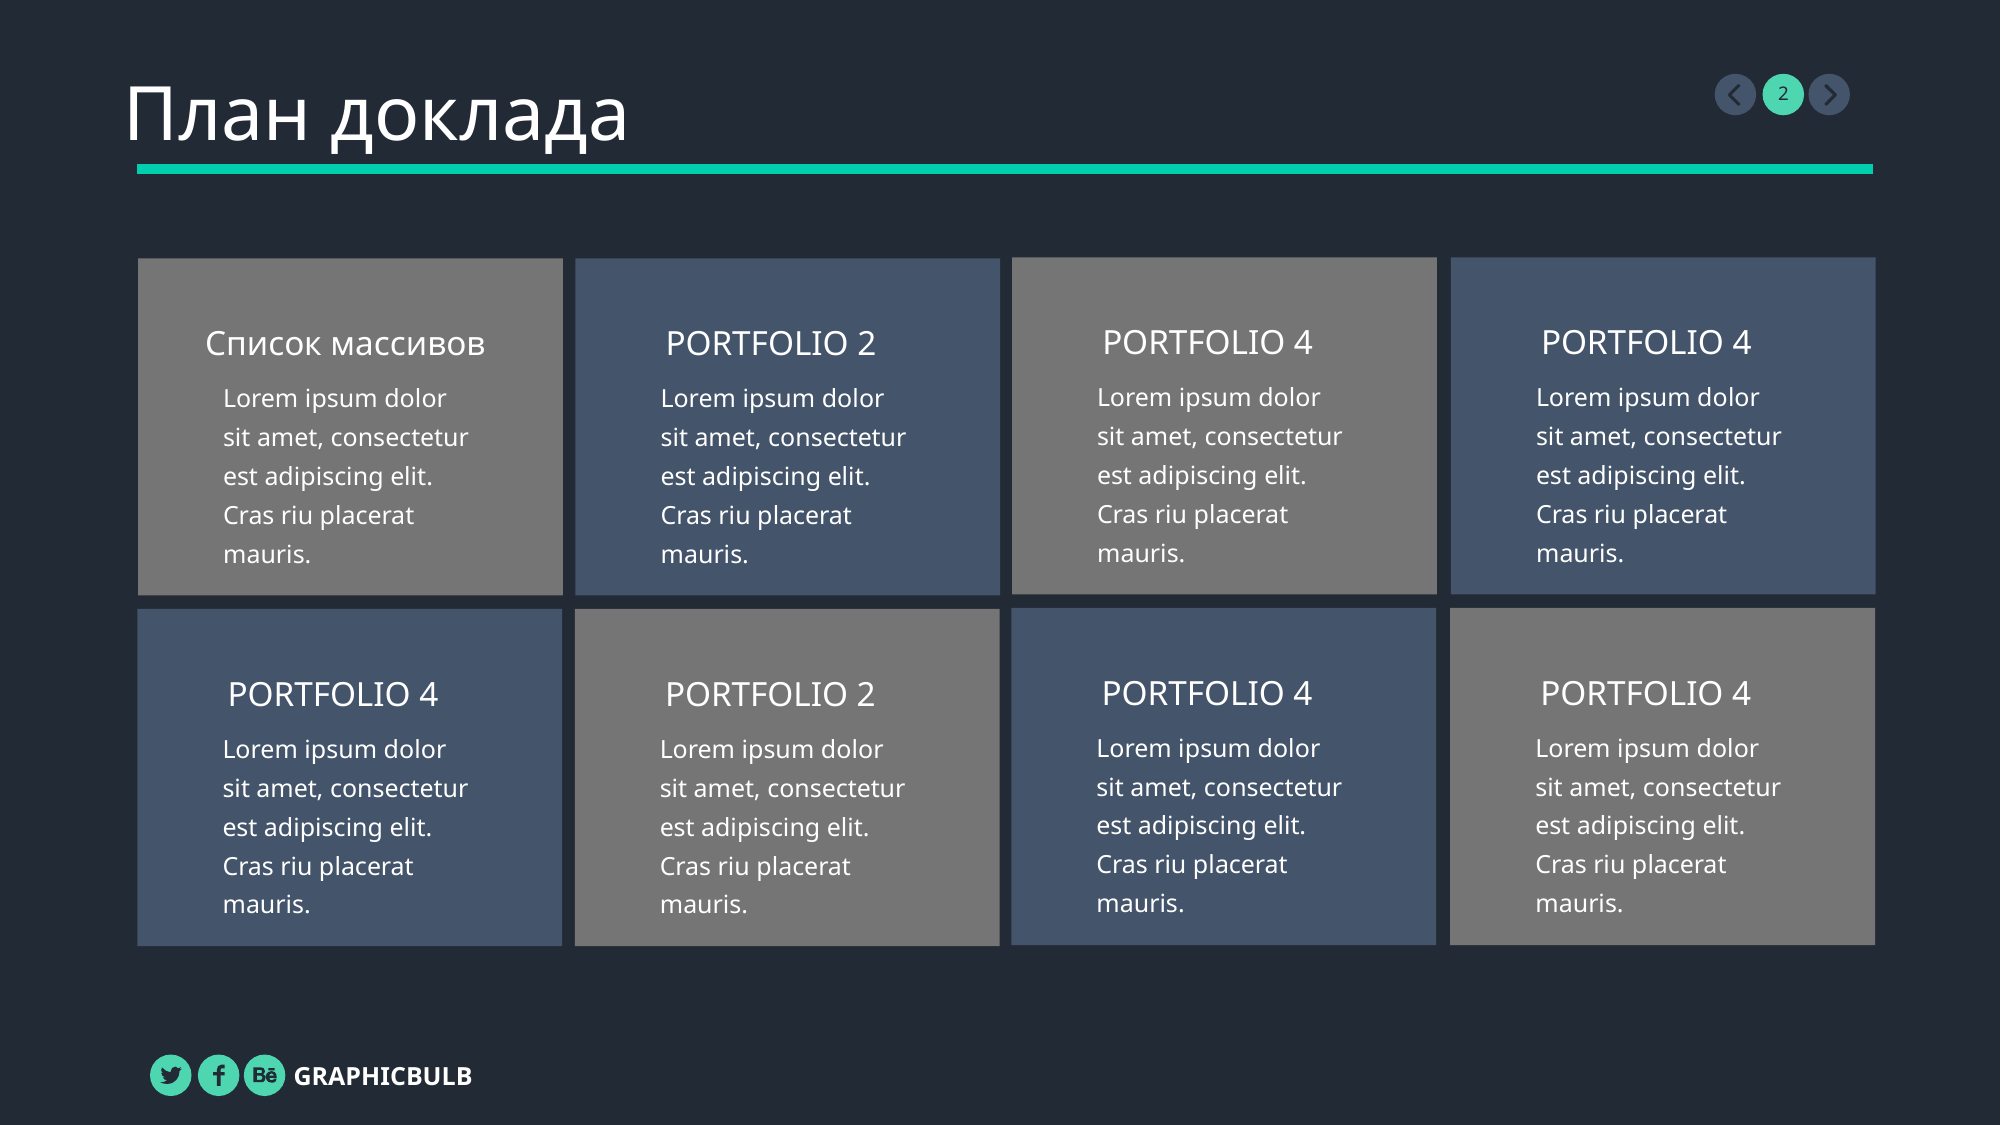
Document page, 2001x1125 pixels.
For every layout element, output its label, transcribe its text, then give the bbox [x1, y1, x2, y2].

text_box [1450, 607, 1876, 946]
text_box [138, 258, 563, 596]
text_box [1012, 257, 1437, 595]
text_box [1011, 607, 1437, 946]
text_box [137, 608, 563, 947]
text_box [574, 608, 1000, 947]
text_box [1450, 257, 1876, 595]
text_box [575, 258, 1001, 596]
text_box План доклада [108, 58, 646, 164]
